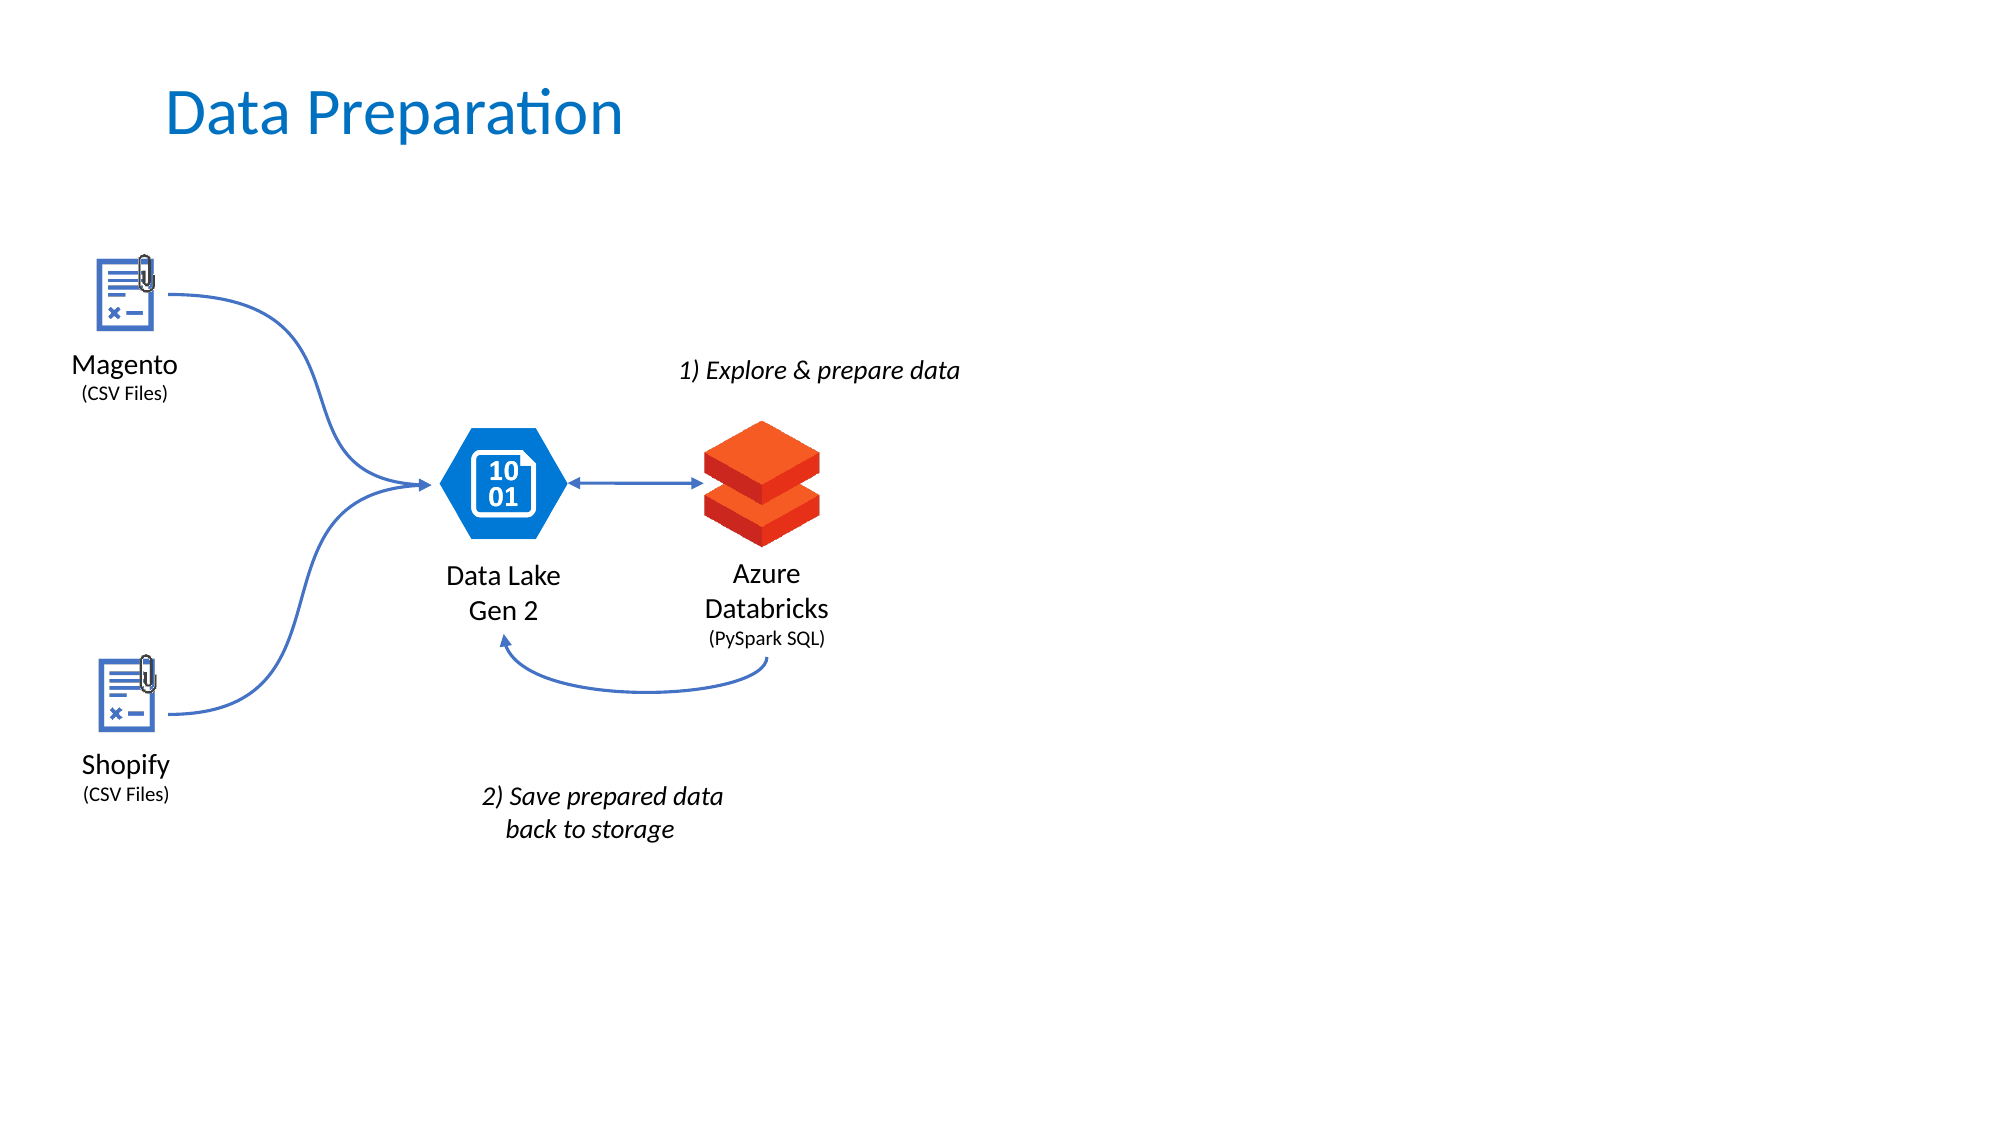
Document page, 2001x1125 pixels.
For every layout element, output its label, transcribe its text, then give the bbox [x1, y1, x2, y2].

text_box Data Preparation [150, 60, 640, 156]
text_box 1) Explore & prepare data [663, 345, 976, 393]
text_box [25, 251, 225, 414]
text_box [623, 515, 647, 779]
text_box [168, 485, 432, 715]
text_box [667, 419, 867, 659]
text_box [432, 419, 603, 636]
text_box 2) Save prepared data back to storage [466, 771, 740, 851]
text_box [168, 294, 432, 485]
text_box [26, 651, 226, 814]
